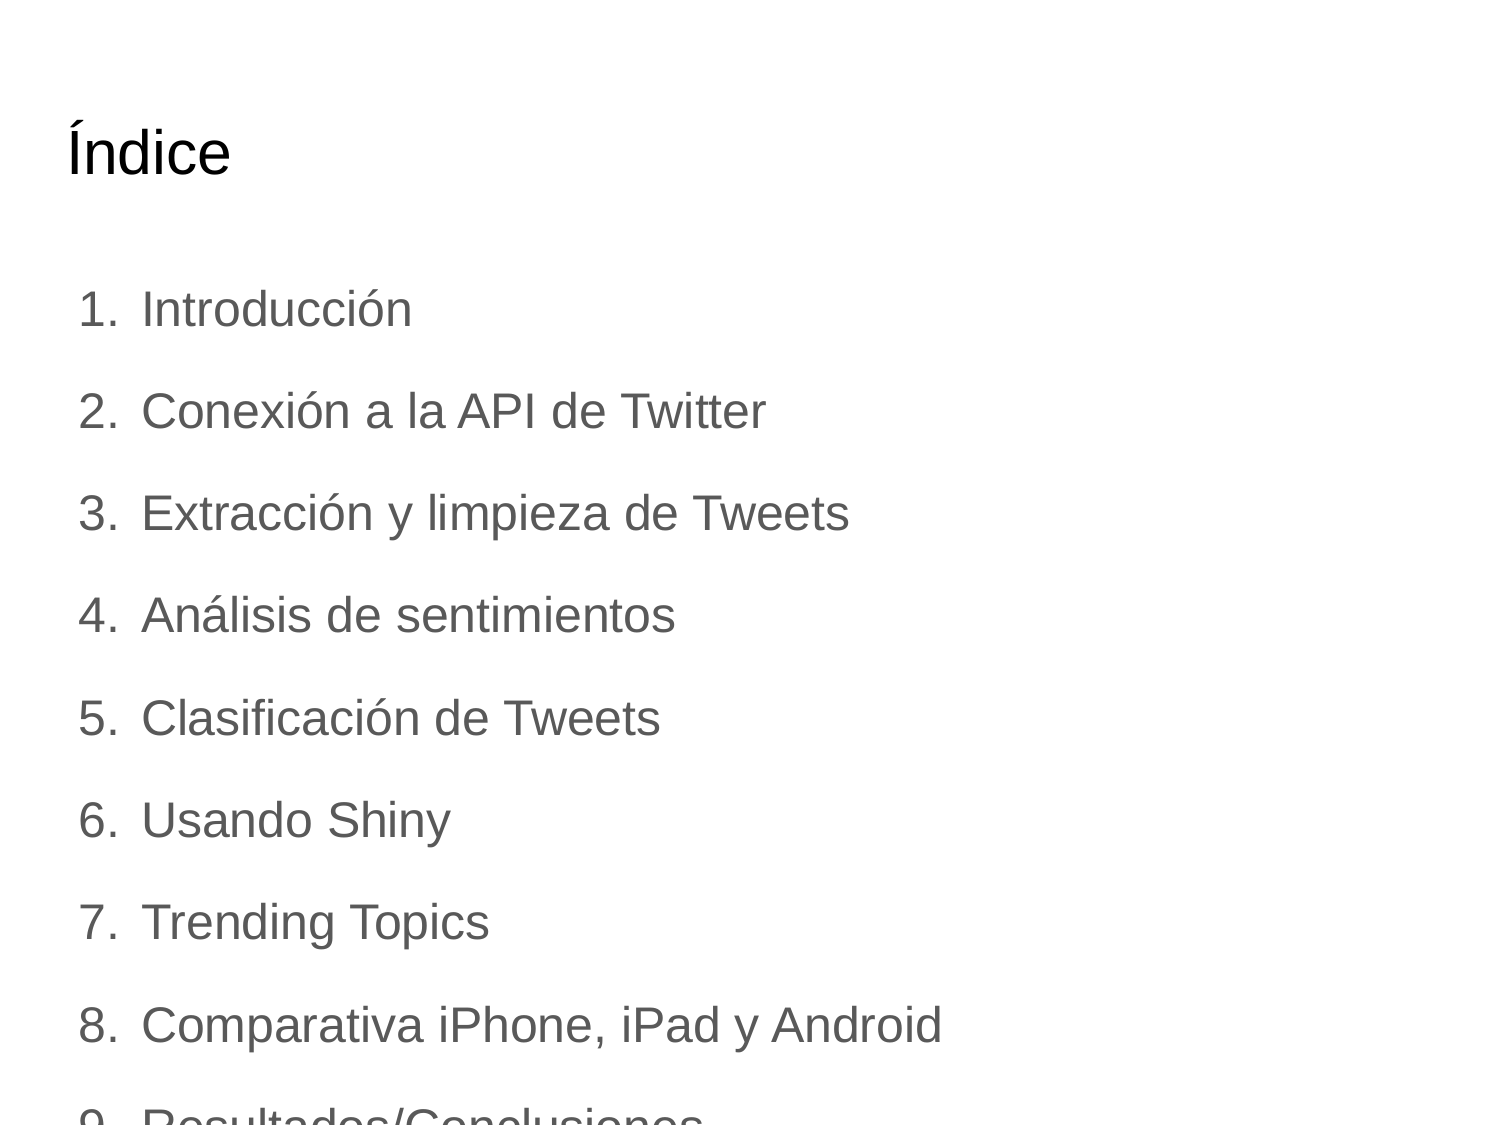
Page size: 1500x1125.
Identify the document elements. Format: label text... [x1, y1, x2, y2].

title Índice [51, 97, 1449, 223]
list Introducción Conexión a la API de Twitter Extracción y limpieza de Tweets Análisis de sentimientos Clasificación de Tweets Usando Shiny Trending Topics Comparativa iPhone, iPad y Android Resultados/Conclusiones [51, 252, 1449, 1000]
